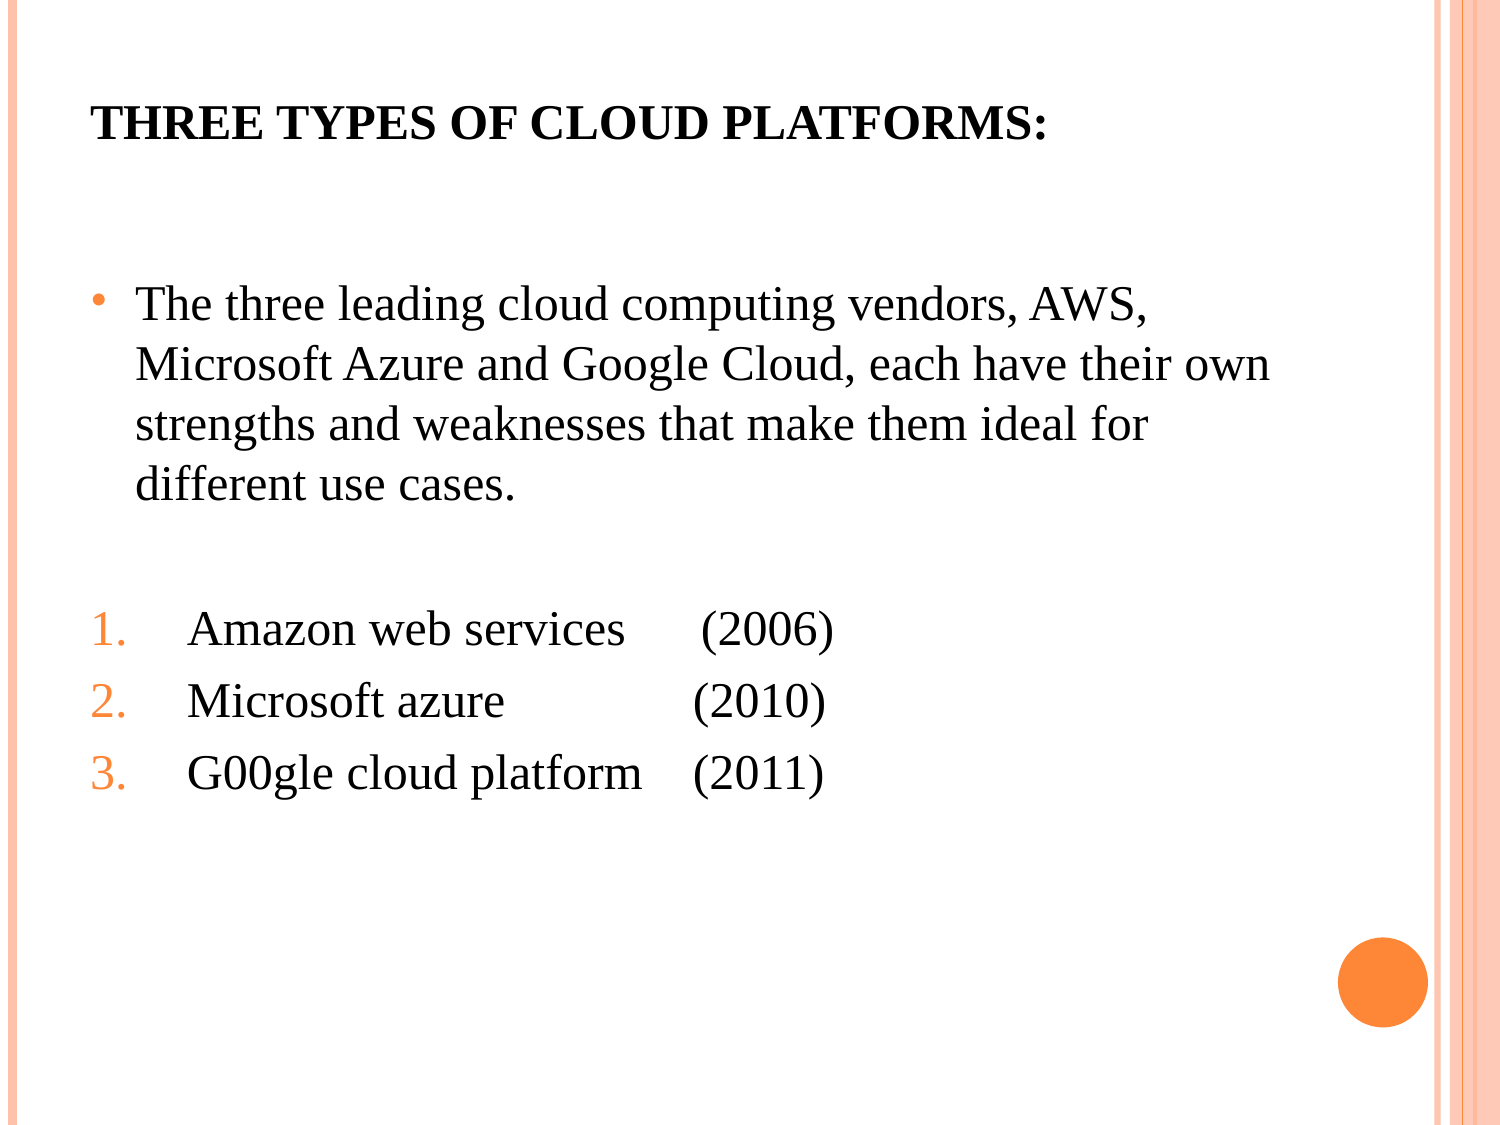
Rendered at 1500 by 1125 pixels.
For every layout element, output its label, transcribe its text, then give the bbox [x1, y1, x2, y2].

list The three leading cloud computing vendors, AWS, Microsoft Azure and Google Cloud, each have their own strengths and weaknesses that make them ideal for different use cases. Amazon web services (2006) Microsoft azure (2010) G00gle cloud platform (2011) [75, 262, 1300, 1062]
title Three types of cloud platforms: [75, 51, 1300, 157]
